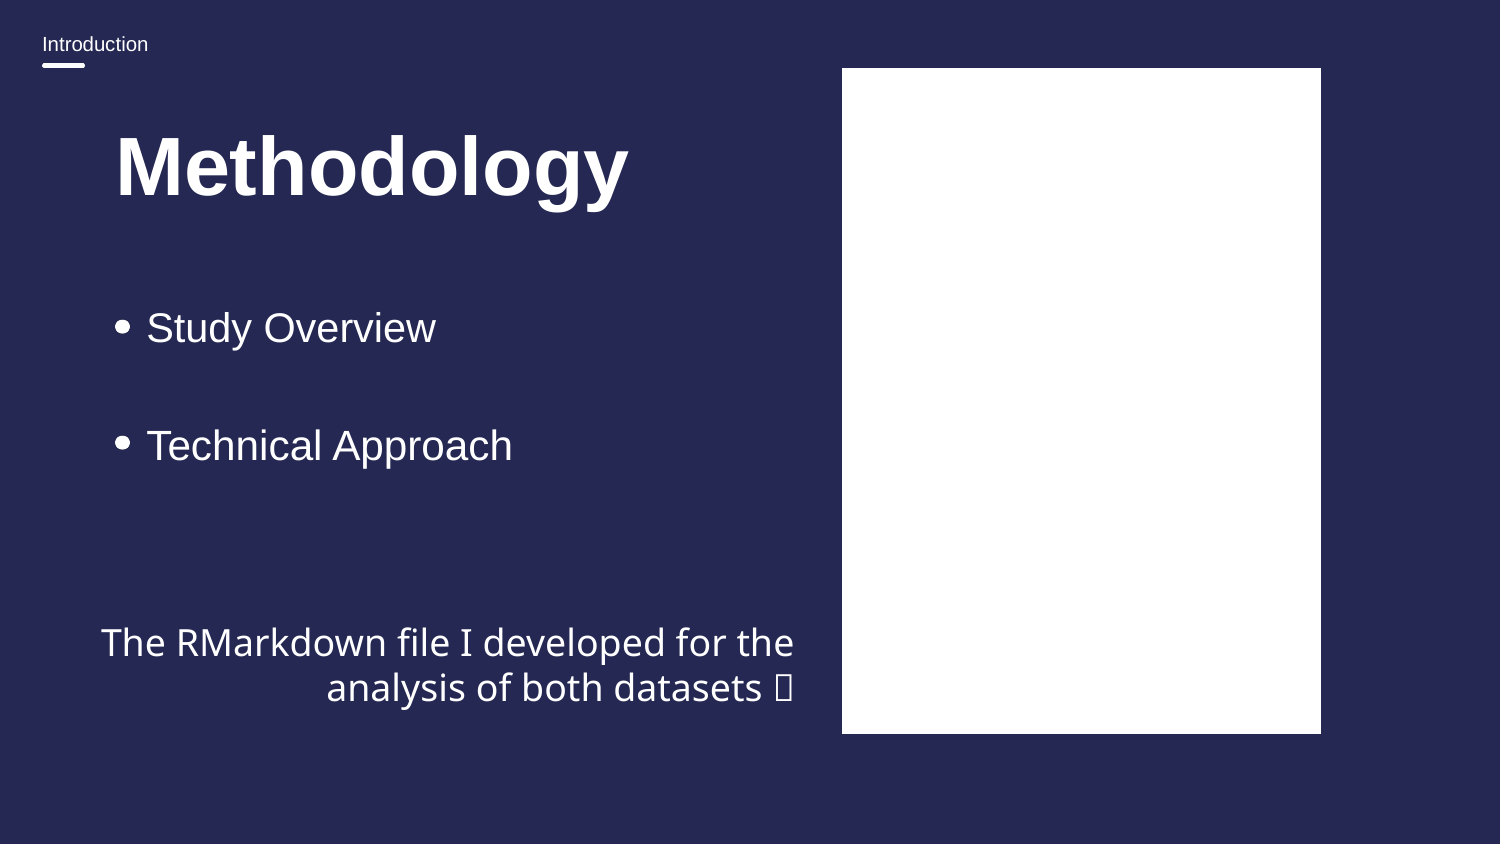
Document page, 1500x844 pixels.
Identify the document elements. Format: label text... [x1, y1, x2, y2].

text_box Introduction [42, 33, 163, 60]
text_box Methodology [115, 105, 841, 232]
picture [115, 293, 130, 360]
picture [42, 63, 85, 68]
text_box The RMarkdown file I developed for the analysis of both datasets  [63, 611, 810, 717]
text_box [841, 67, 1322, 735]
text_box Study Overview [146, 293, 462, 362]
picture [115, 409, 130, 476]
text_box Technical Approach [146, 409, 552, 478]
